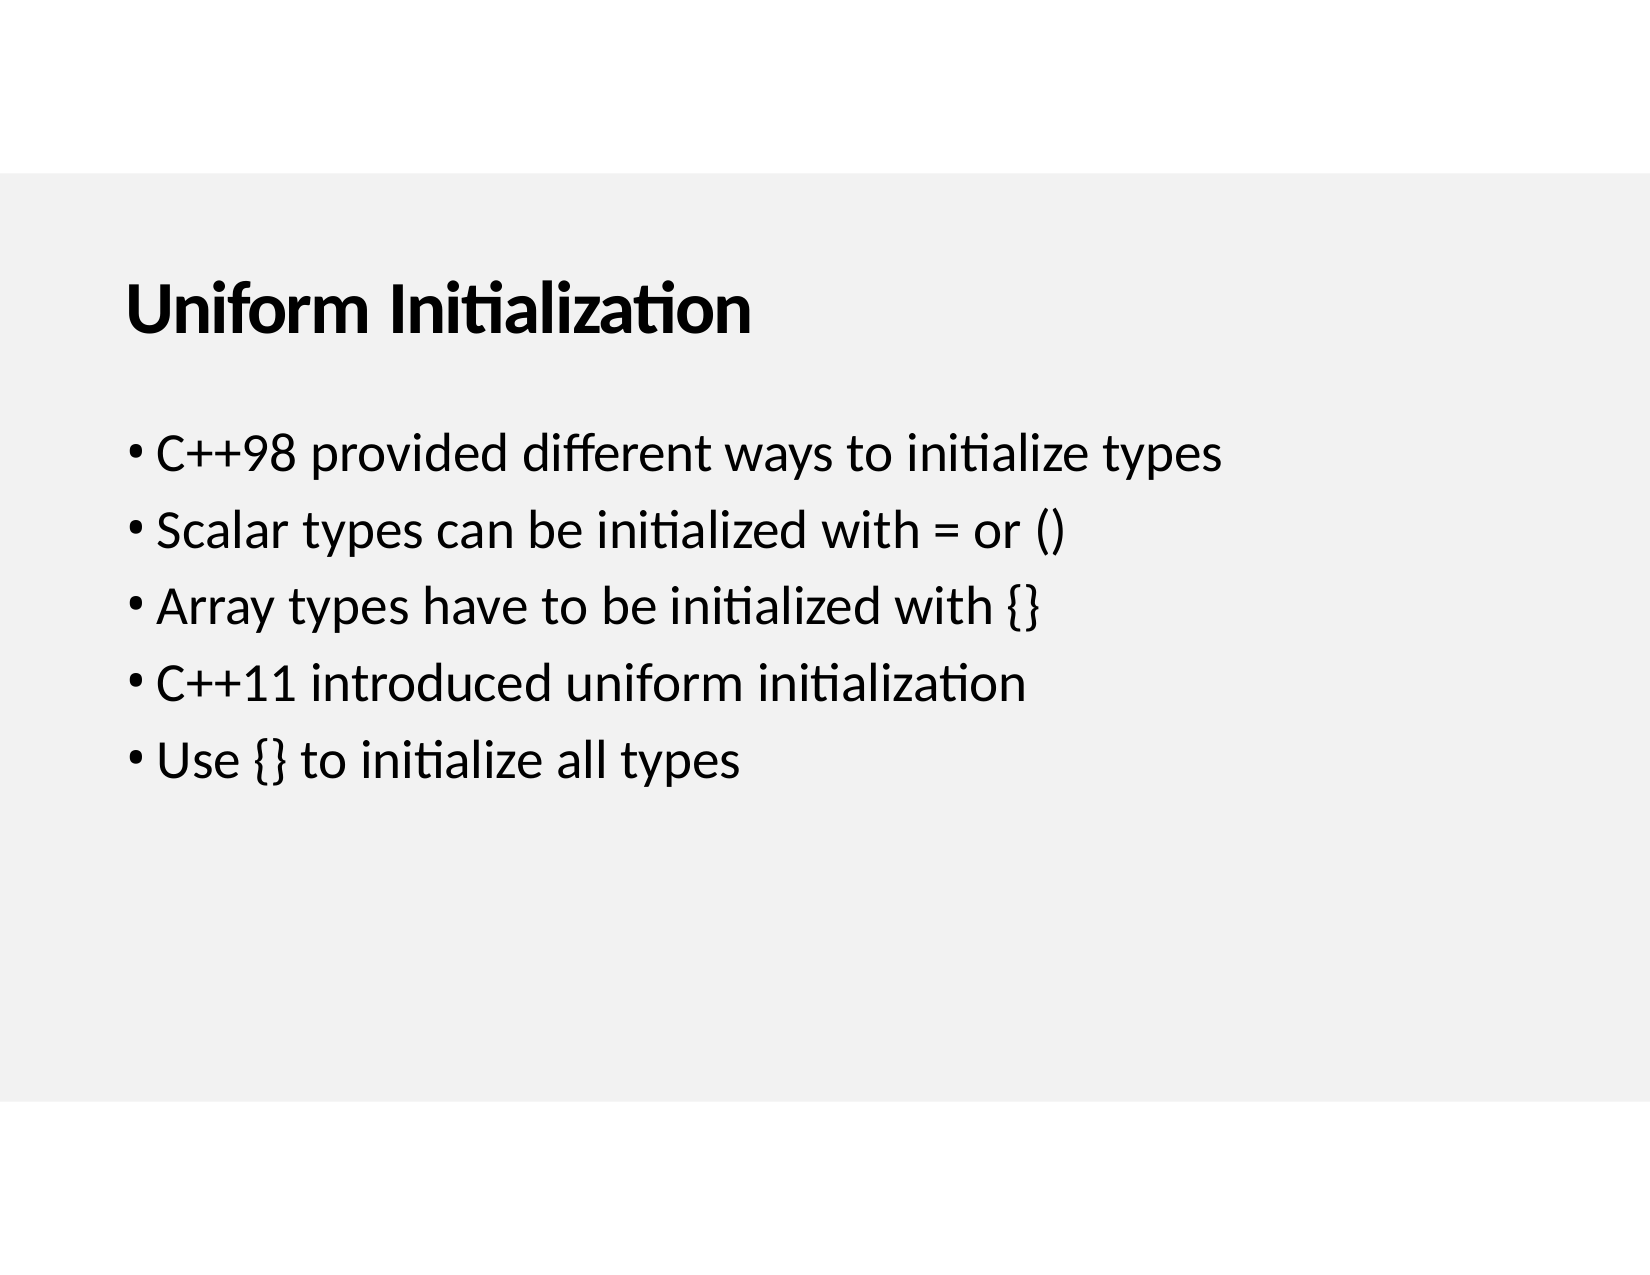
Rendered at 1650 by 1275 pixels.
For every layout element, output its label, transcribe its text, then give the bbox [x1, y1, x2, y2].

text_box C++98 provided different ways to initialize types Scalar types can be initialized with = or () Array types have to be initialized with {} C++11 introduced uniform initialization Use {} to initialize all types [123, 404, 1230, 790]
title Uniform Initialization [123, 255, 1208, 404]
